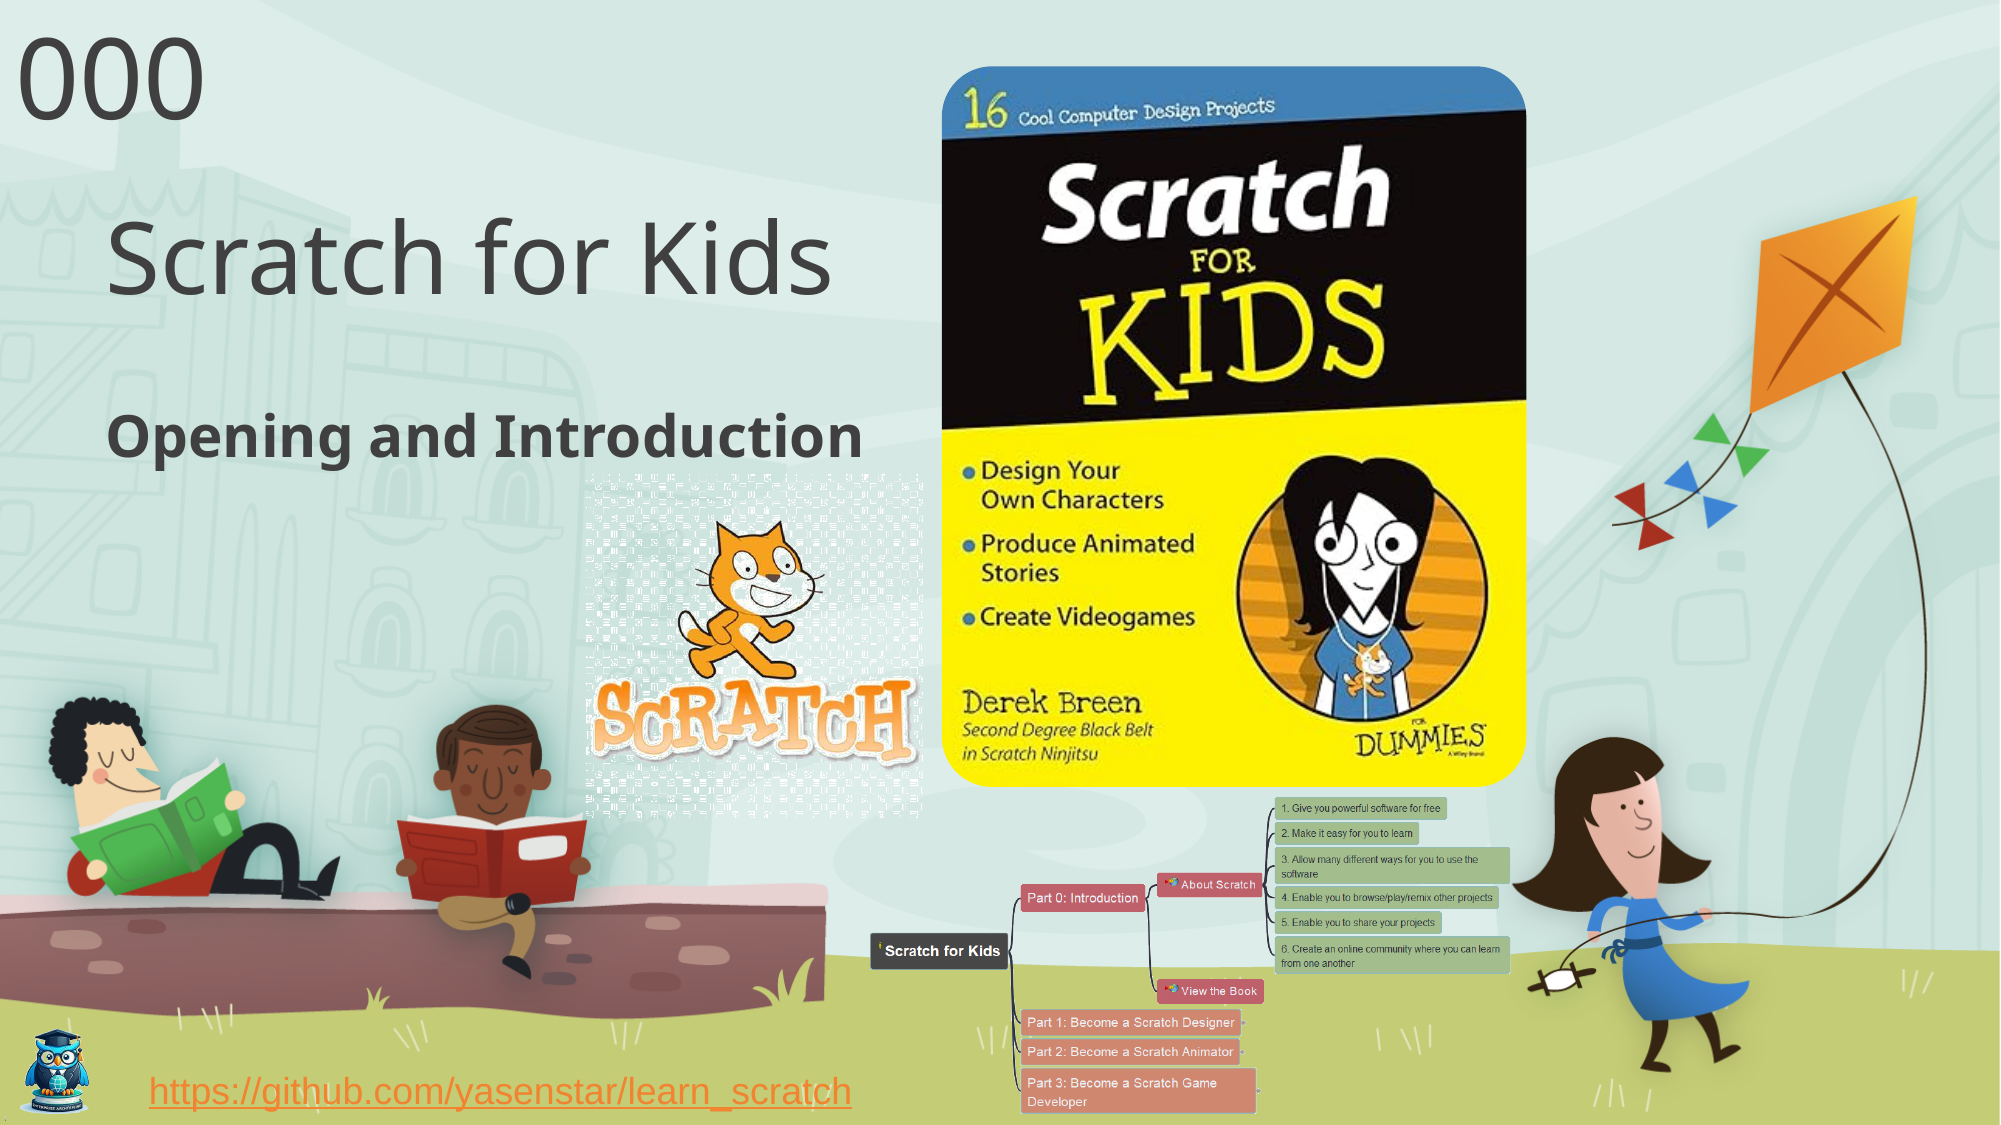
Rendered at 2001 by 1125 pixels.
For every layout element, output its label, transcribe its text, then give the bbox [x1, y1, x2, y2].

picture [0, 0, 2000, 1125]
text_box 000 [0, 0, 224, 150]
subtitle Opening and Introduction [90, 399, 941, 550]
text_box https://github.com/yasenstar/learn_scratch [134, 1059, 866, 1120]
title Scratch for Kids [90, 137, 941, 388]
